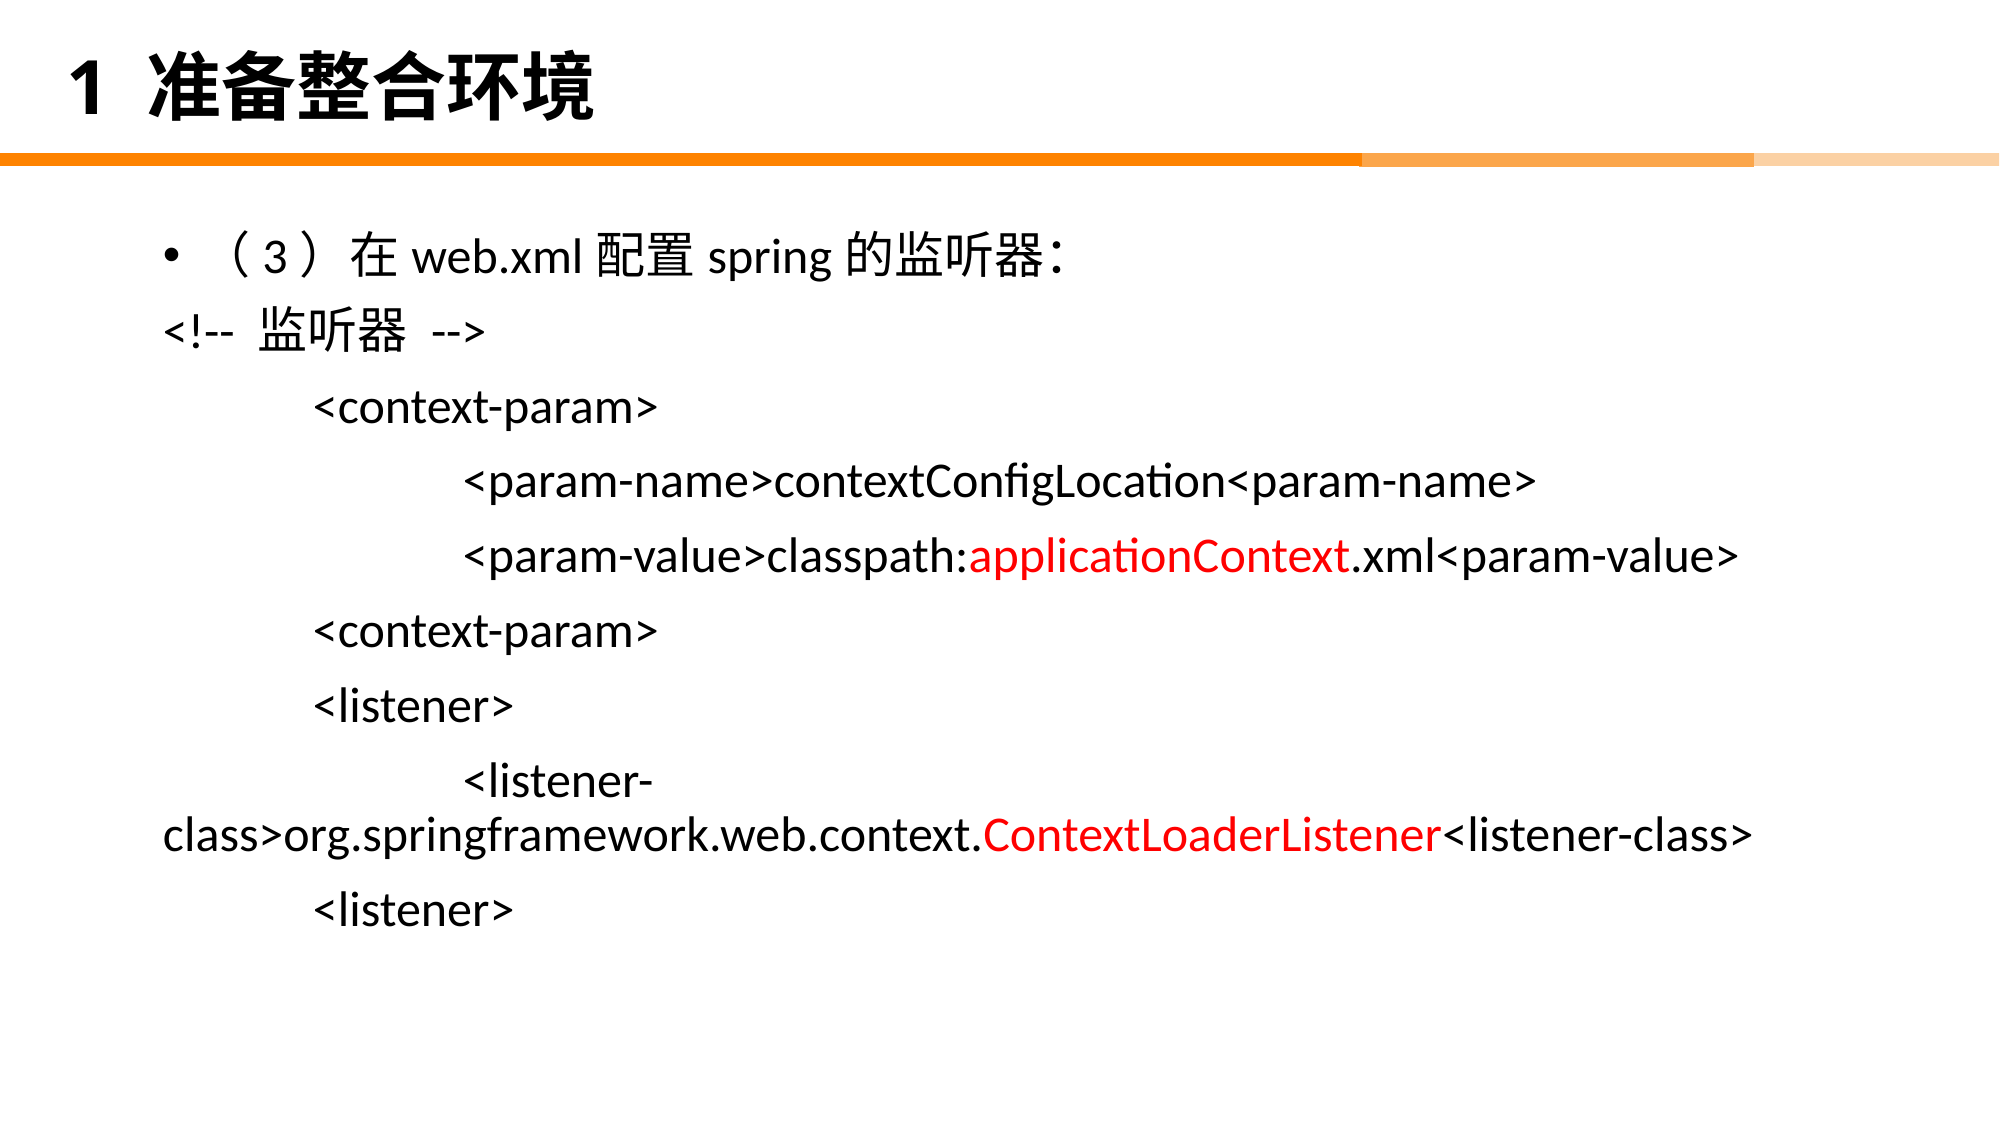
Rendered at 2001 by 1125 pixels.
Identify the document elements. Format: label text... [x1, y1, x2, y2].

list （3）在web.xml配置spring的监听器： <!-- 监听器 --> <context-param> <param-name>contextConfigLocation<param-name> <param-value>classpath:applicationContext.xml<param-value> <context-param> <listener> <listener-class>org.springframework.web.context.ContextLoaderListener<listener-class> <listener> [147, 222, 1821, 1106]
picture [0, 153, 2000, 167]
title 1 准备整合环境 [50, 40, 1602, 142]
